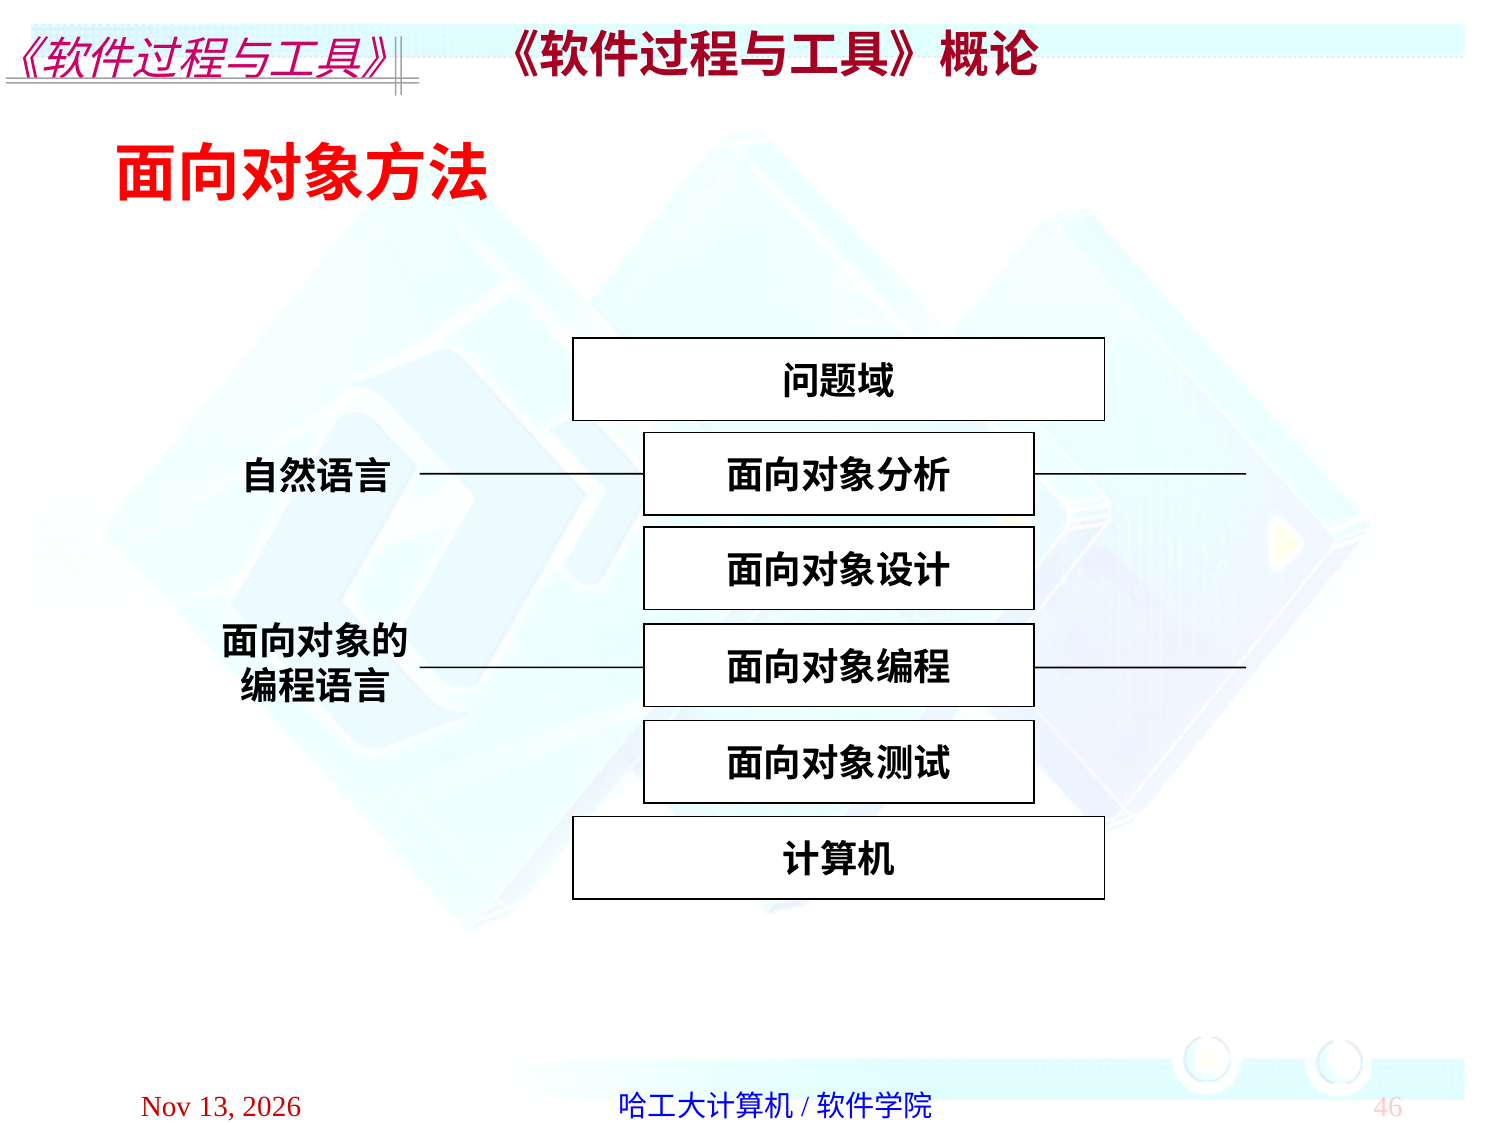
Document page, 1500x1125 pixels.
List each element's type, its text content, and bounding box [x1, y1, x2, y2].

text_box 问题域 [572, 338, 1105, 421]
text_box 面向对象的 编程语言 [206, 609, 425, 715]
text_box 面向对象设计 [643, 526, 1034, 610]
text_box 面向对象测试 [643, 720, 1034, 803]
text_box 面向对象编程 [643, 623, 1034, 707]
text_box 自然语言 [227, 444, 407, 504]
text_box 计算机 [573, 816, 1105, 900]
text_box 面向对象分析 [643, 432, 1034, 515]
text_box 面向对象方法 [100, 125, 1414, 232]
text_box 《软件过程与工具》概论 [389, 15, 1140, 90]
